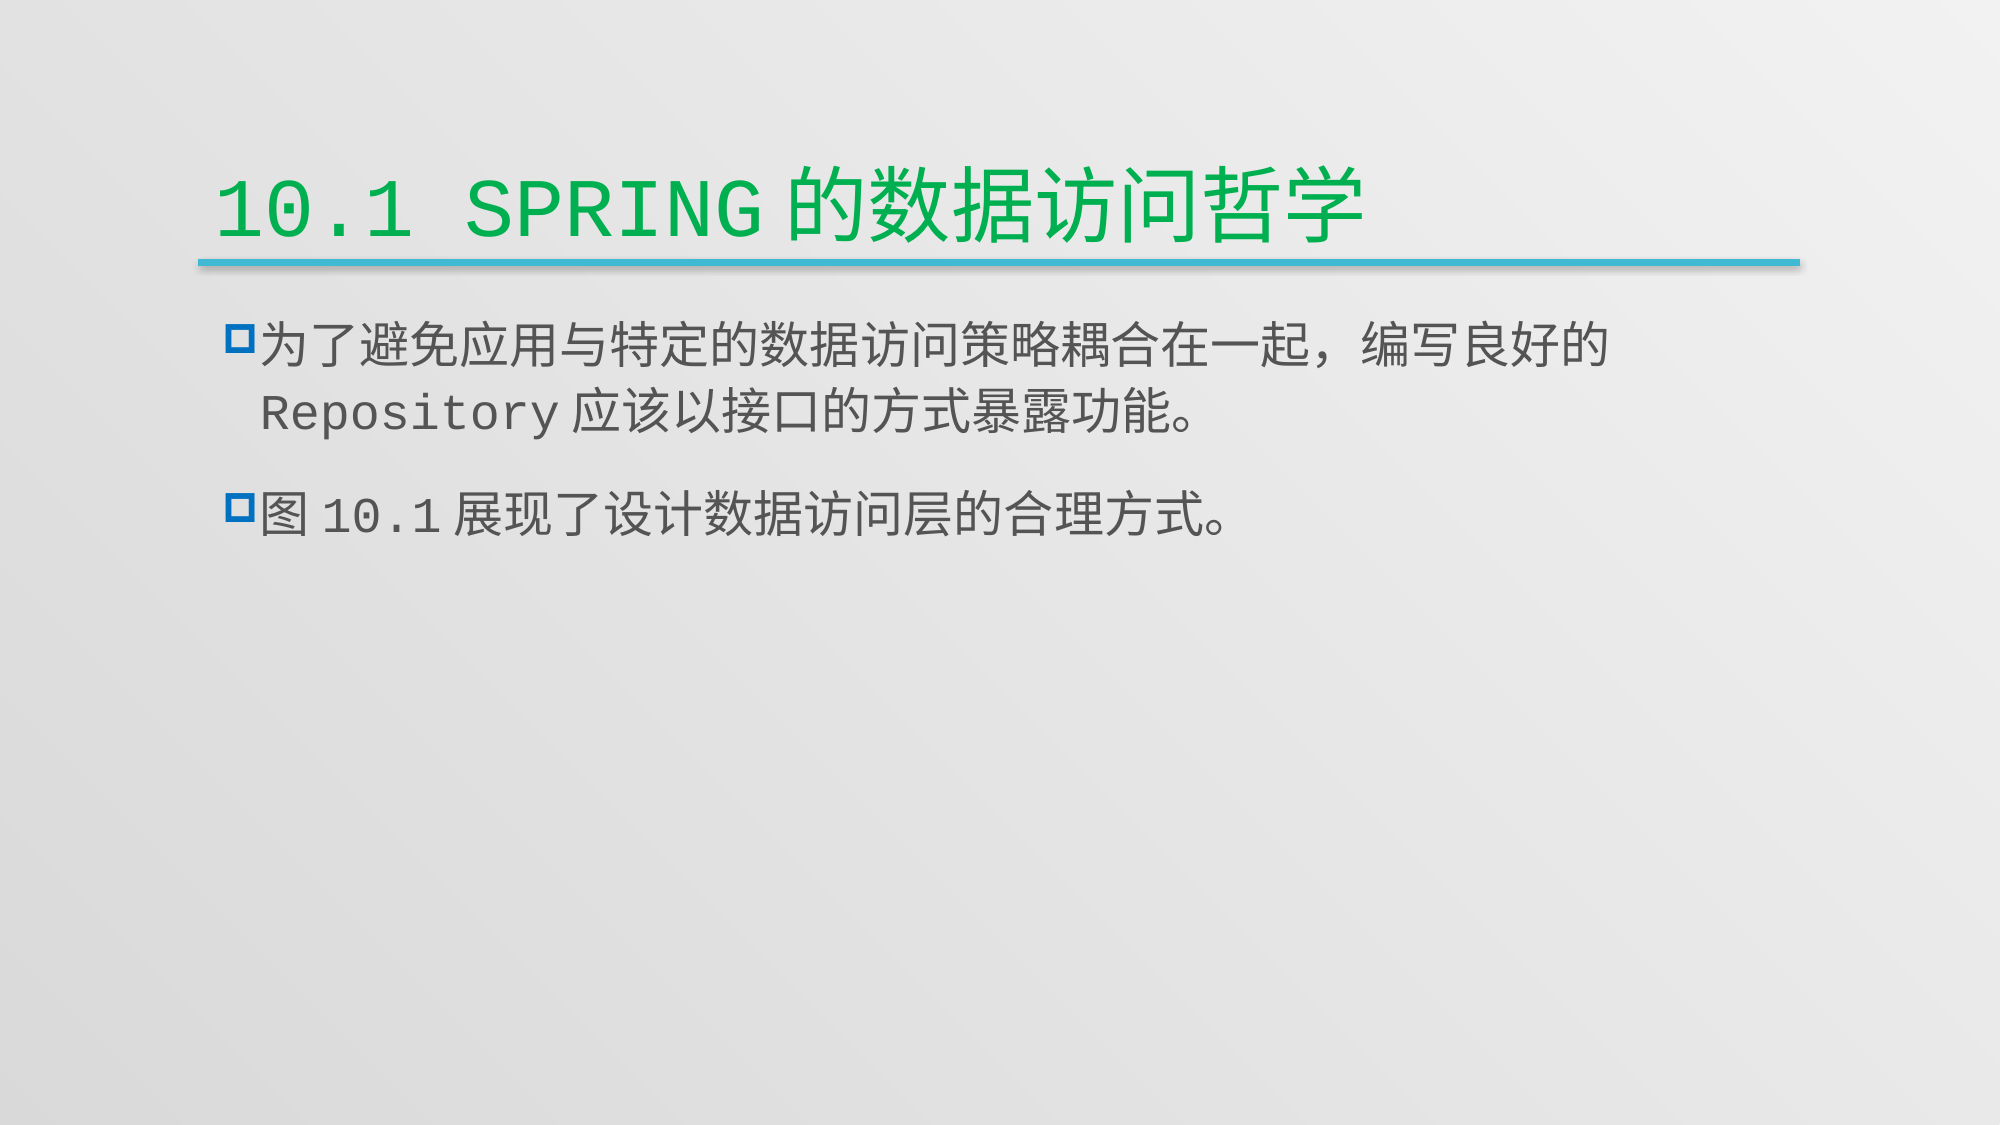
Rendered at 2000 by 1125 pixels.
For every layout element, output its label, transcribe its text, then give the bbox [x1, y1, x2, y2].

title 10.1 Spring的数据访问哲学 [199, 45, 1800, 263]
list 为了避免应用与特定的数据访问策略耦合在一起，编写良好的Repository应该以接口的方式暴露功能。 图10.1展现了设计数据访问层的合理方式。 [199, 299, 1800, 1013]
